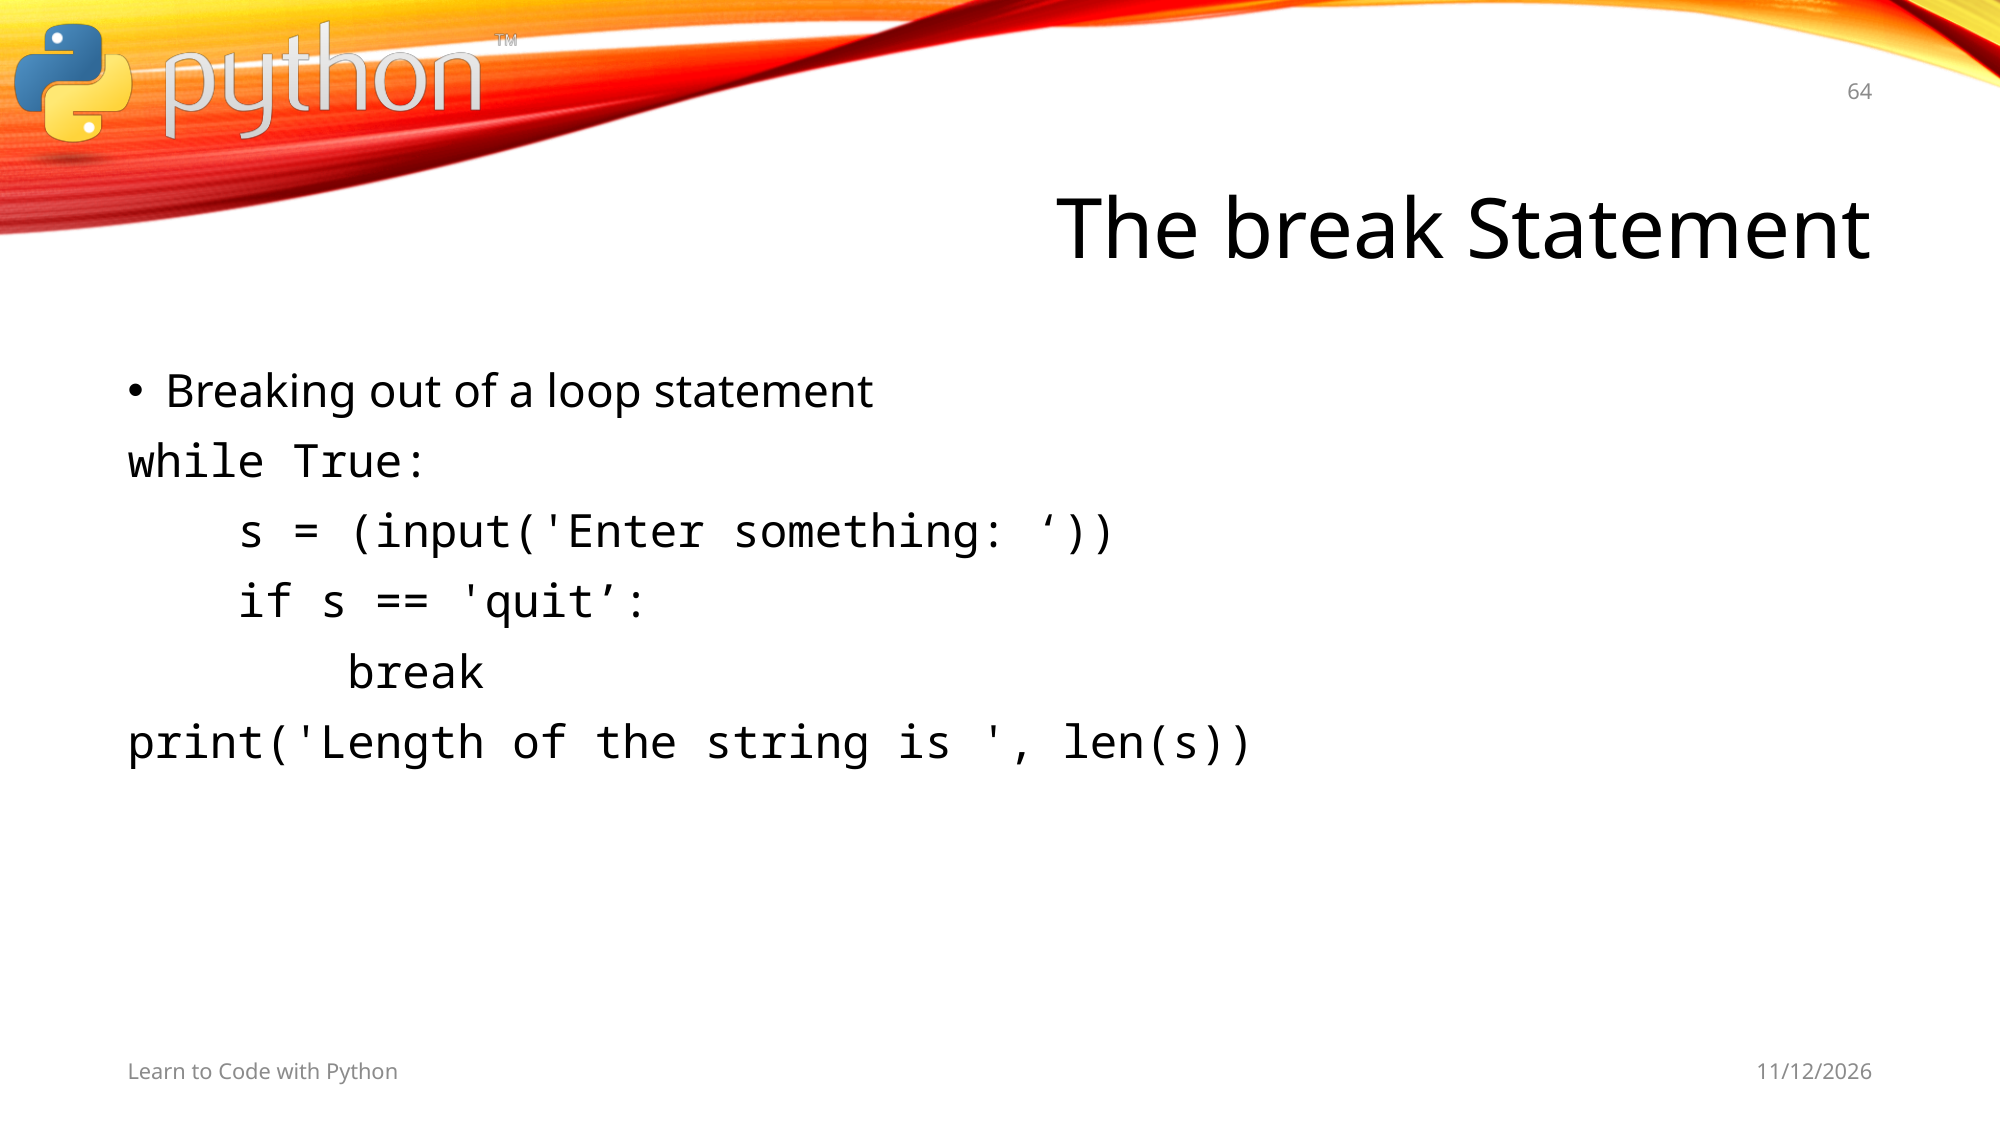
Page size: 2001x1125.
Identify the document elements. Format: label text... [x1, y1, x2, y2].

title The break Statement [474, 125, 1888, 338]
footer Learn to Code with Python [112, 1042, 1388, 1103]
picture [0, 0, 2000, 237]
slide_number 64 [1437, 62, 1888, 123]
list Breaking out of a loop statement while True: s = (input('Enter something: ‘)) if s == 'quit’: break print('Length of the string is ', len(s)) [112, 360, 1888, 1021]
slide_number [1410, 1042, 1888, 1103]
